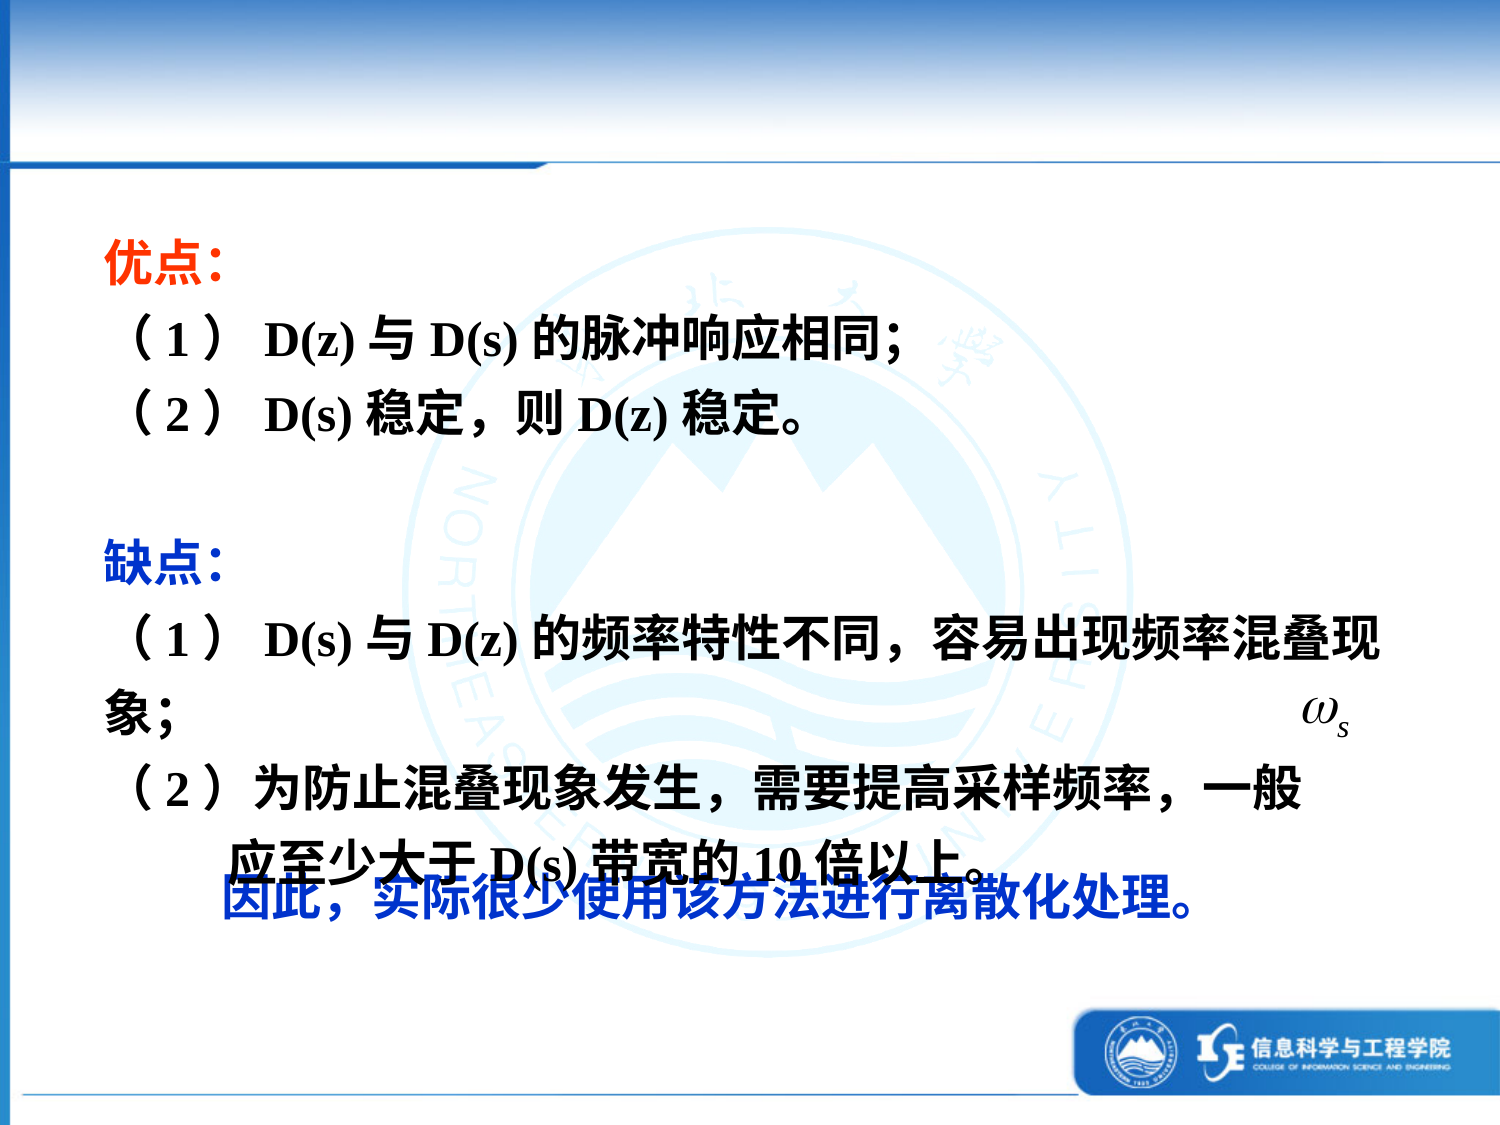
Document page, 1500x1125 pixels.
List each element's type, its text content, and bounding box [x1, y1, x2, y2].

text_box 优点： （1）D(z)与D(s)的脉冲响应相同； （2）D(s)稳定，则D(z)稳定。 缺点： （1）D(s)与D(z)的频率特性不同，容易出现频率混叠现象； （2）为防止混叠现象发生，需要提高采样频率，一般 应至少大于D(s)带宽的10倍以上。 [88, 209, 1459, 899]
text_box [1293, 668, 1363, 752]
text_box 因此，实际很少使用该方法进行离散化处理。 [206, 899, 1317, 933]
picture [0, 0, 1500, 1125]
